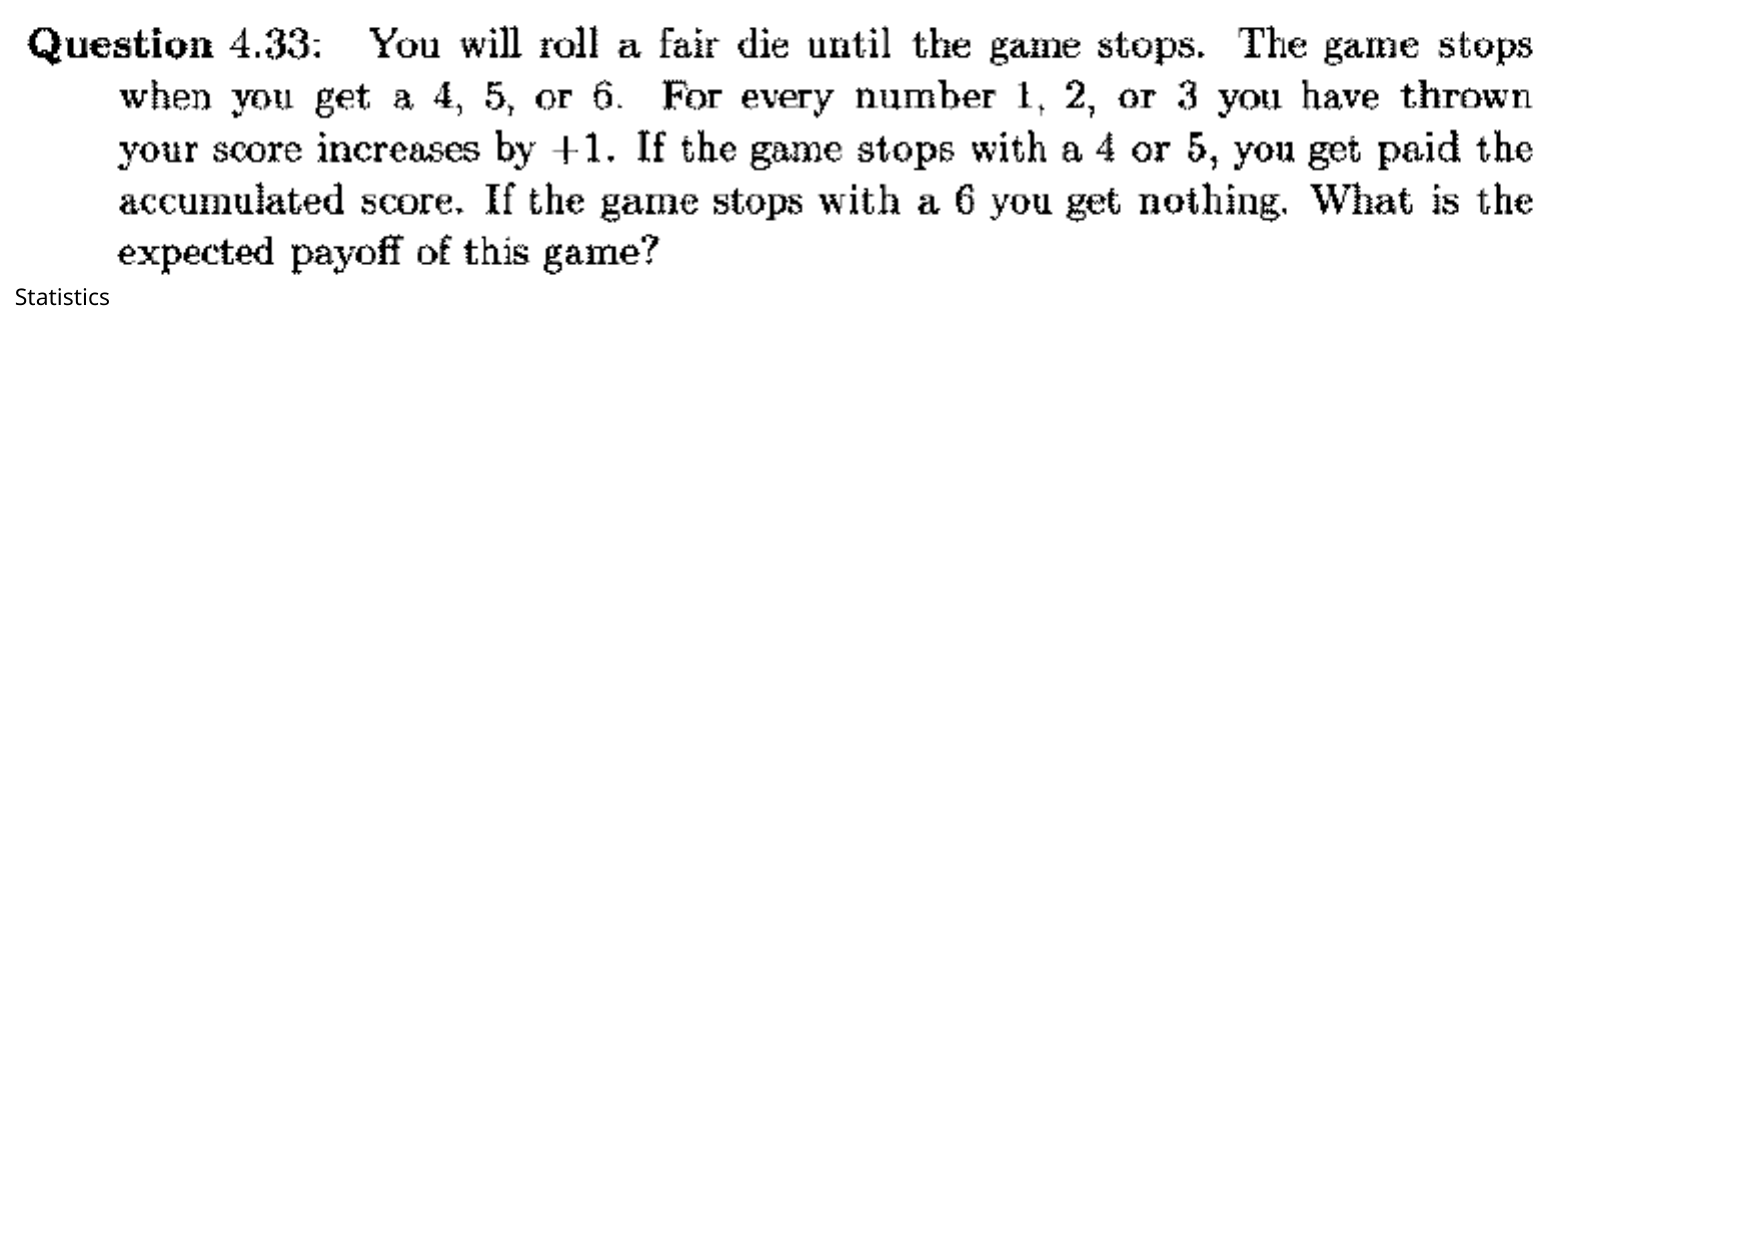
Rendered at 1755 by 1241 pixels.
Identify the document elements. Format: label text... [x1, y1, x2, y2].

picture [3, 4, 1563, 284]
text_box Statistics [14, 295, 417, 311]
